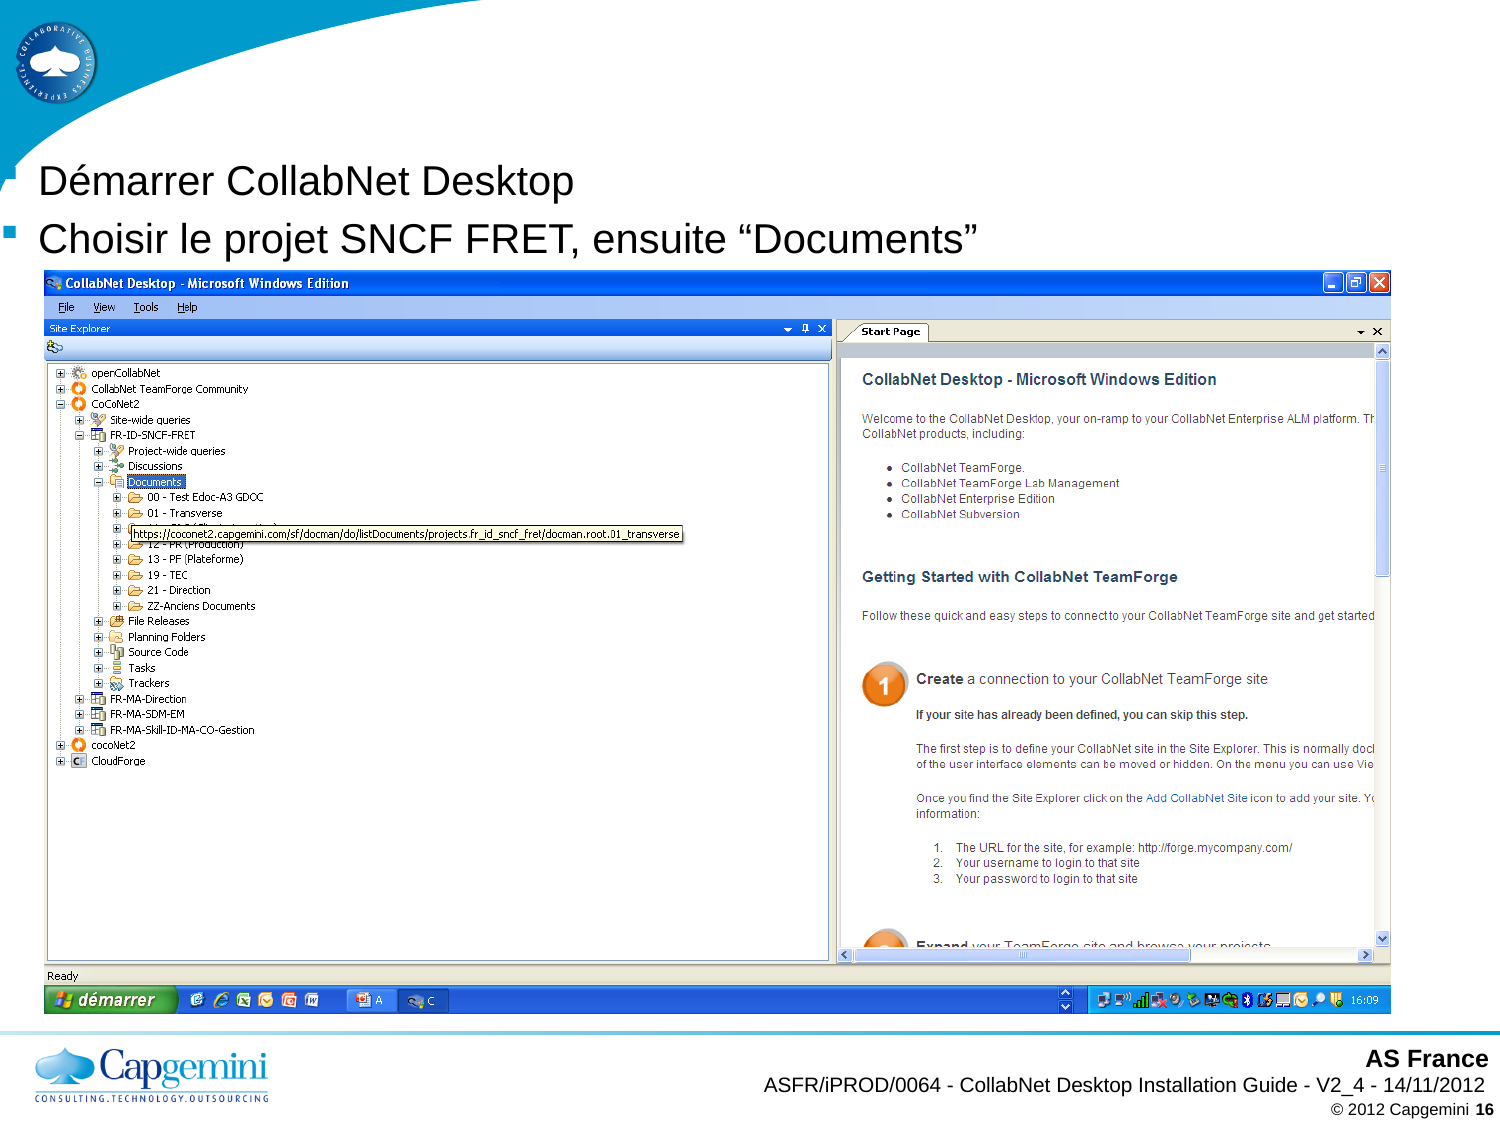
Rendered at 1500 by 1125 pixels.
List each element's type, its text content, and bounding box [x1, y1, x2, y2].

slide_number 16 [1458, 1102, 1500, 1120]
list Démarrer CollabNet Desktop Choisir le projet SNCF FRET, ensuite “Documents” [0, 153, 1500, 792]
slide_number © 2012 Capgemini [1178, 1102, 1458, 1120]
picture [44, 270, 1391, 1015]
picture [17, 23, 96, 102]
footer ASFR/iPROD/0064 - CollabNet Desktop Installation Guide - V2_4 - 14/11/2012 [543, 1075, 1492, 1097]
picture [33, 1046, 270, 1103]
